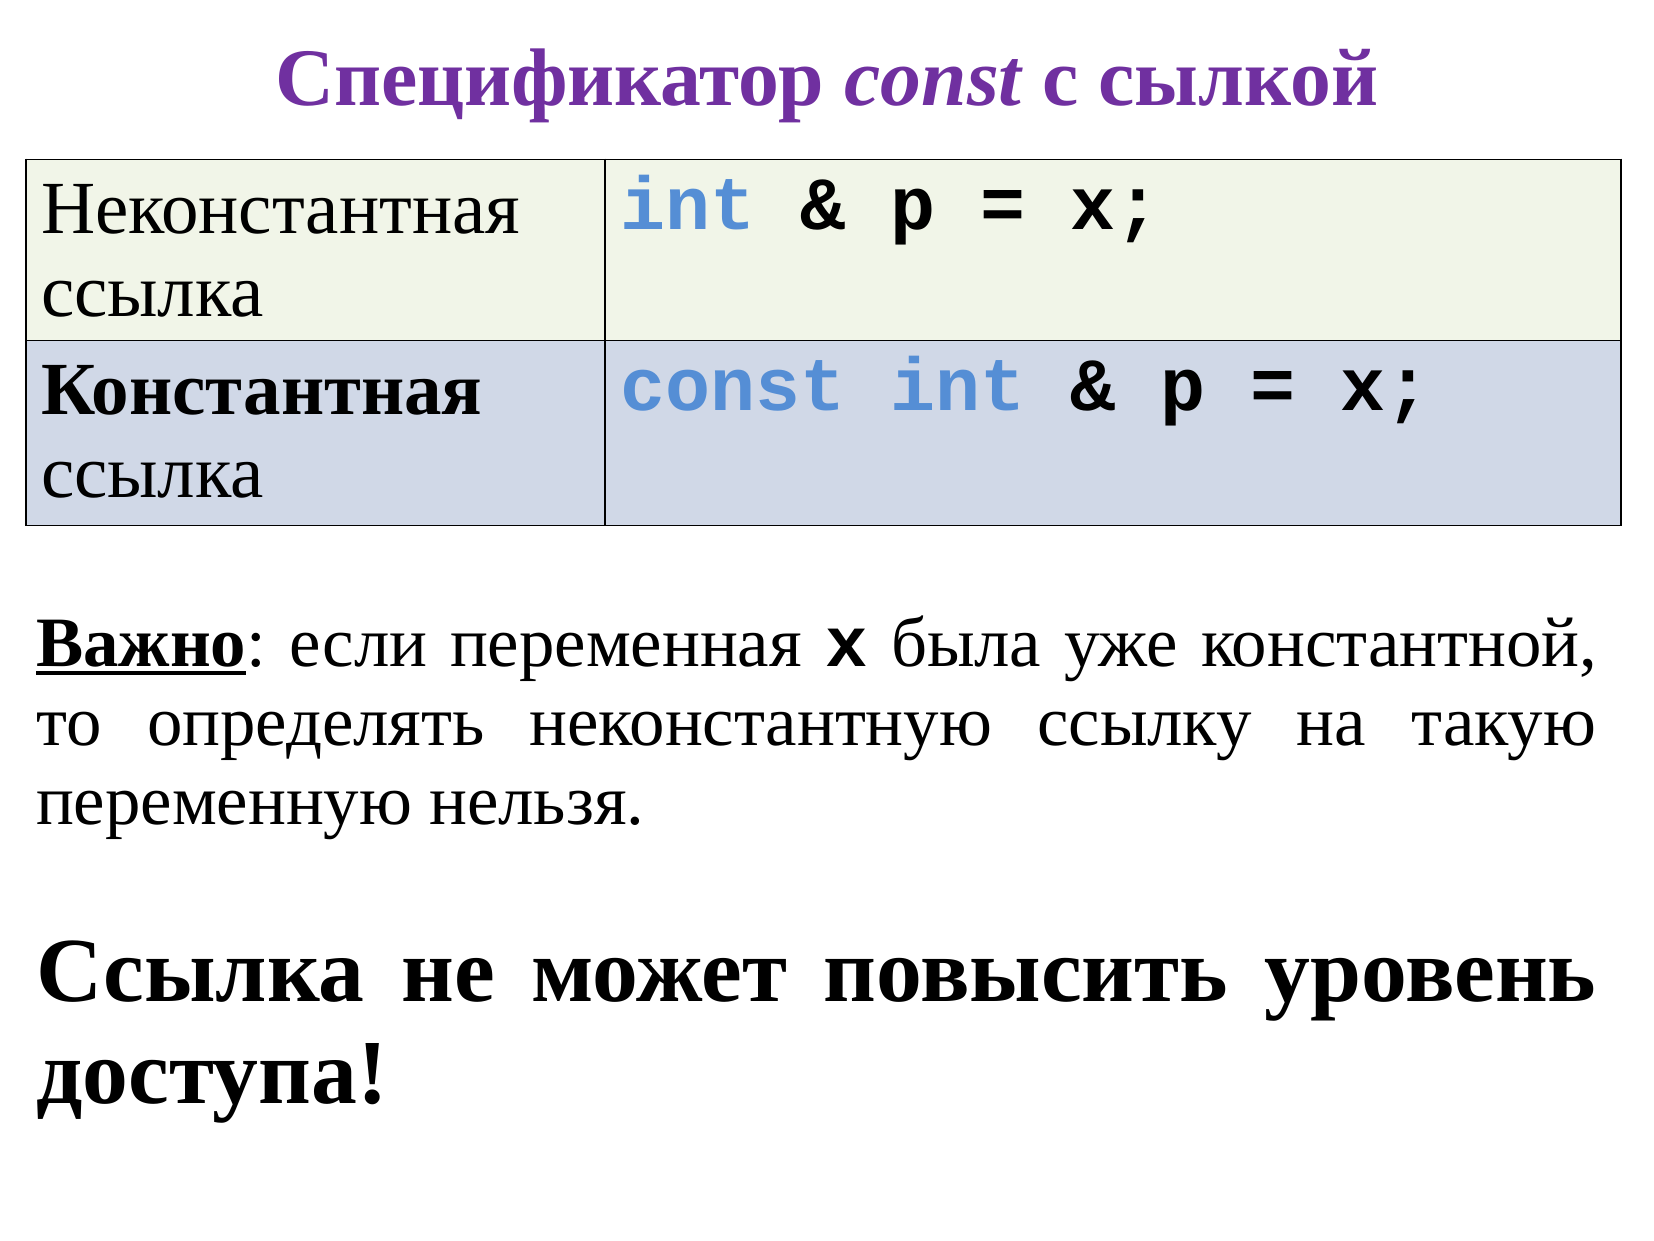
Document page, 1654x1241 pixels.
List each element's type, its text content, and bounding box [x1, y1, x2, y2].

table_cell Константная ссылка [27, 341, 604, 525]
table_cell const int & p = x; [606, 341, 1620, 525]
title Спецификатор const с сылкой [0, 17, 1654, 130]
table_header Неконстантная ссылка [27, 160, 604, 340]
text_box Важно: если переменная x была уже константной, то определять неконстантную ссылку на такую переменную нельзя. Ссылка не может повысить уровень доступа! [21, 596, 1613, 1132]
table_header int & p = x; [606, 160, 1620, 340]
